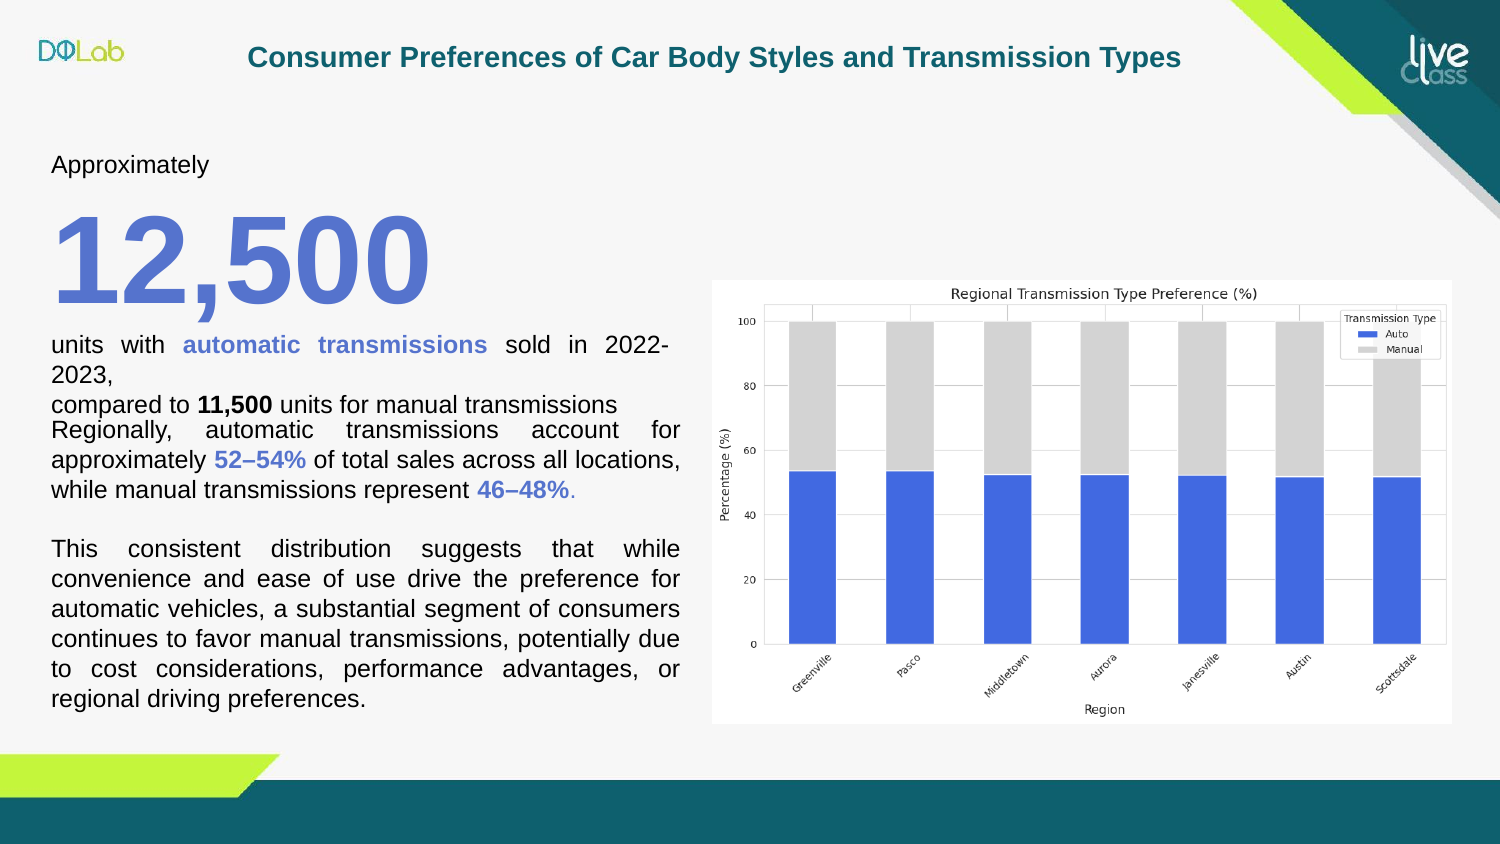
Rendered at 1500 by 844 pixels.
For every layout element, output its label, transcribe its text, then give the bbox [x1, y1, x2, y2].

text_box Consumer Preferences of Car Body Styles and Transmission Types [232, 31, 1231, 82]
text_box Approximately 12,500 units with automatic transmissions sold in 2022-2023, compared to 11,500 units for manual transmissions [36, 140, 685, 405]
text_box Regionally, automatic transmissions account for approximately 52–54% of total sales across all locations, while manual transmissions represent 46–48%. This consistent distribution suggests that while convenience and ease of use drive the preference for automatic vehicles, a substantial segment of consumers continues to favor manual transmissions, potentially due to cost considerations, performance advantages, or regional driving preferences. [36, 405, 697, 721]
picture [0, 0, 1500, 844]
